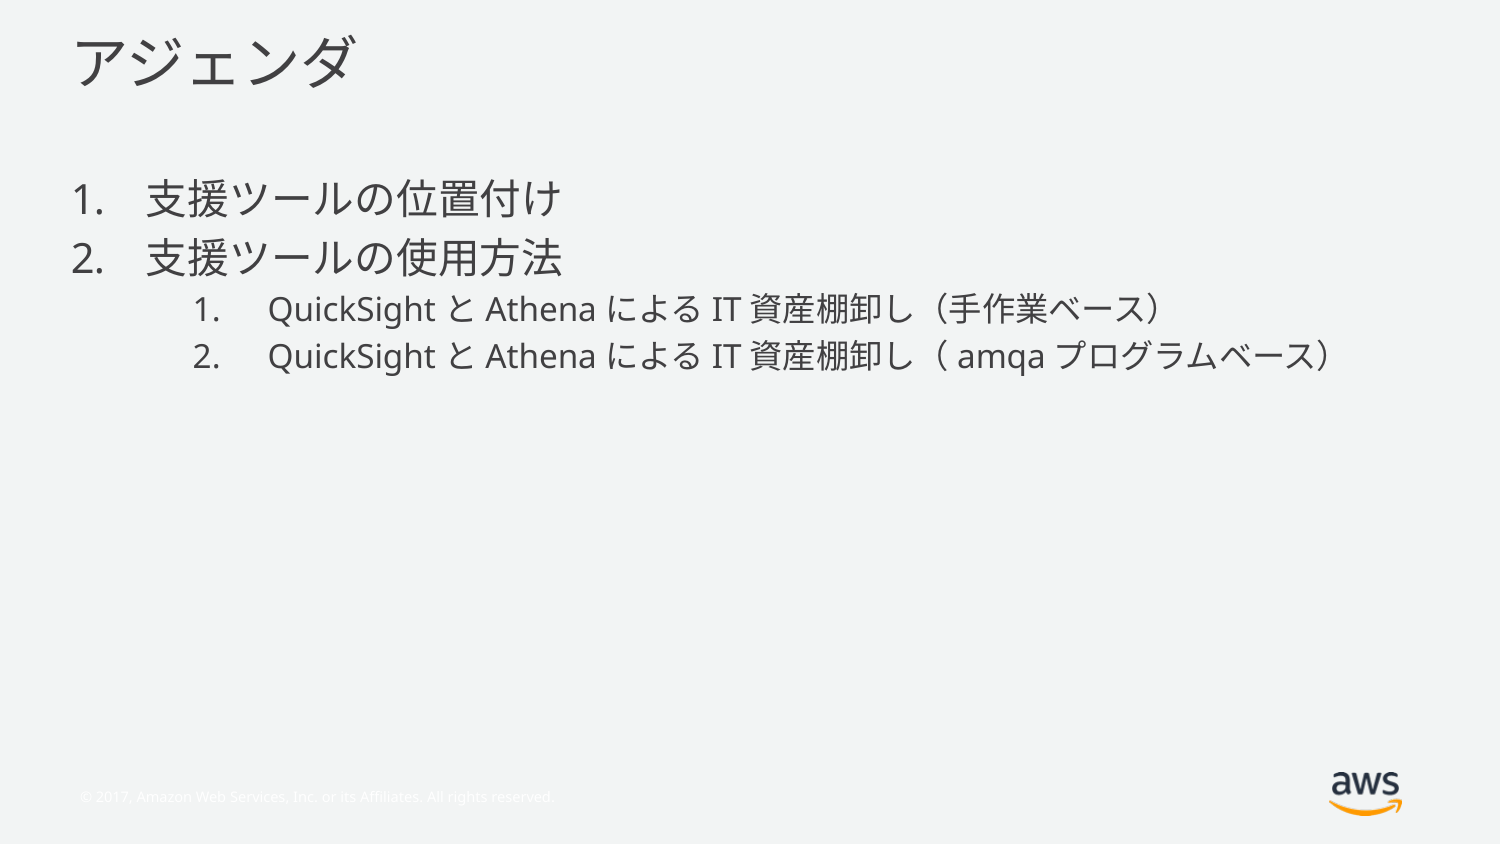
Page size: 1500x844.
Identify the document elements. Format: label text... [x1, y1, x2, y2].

picture [1329, 772, 1402, 816]
title アジェンダ [55, 18, 1402, 109]
list 支援ツールの位置付け 支援ツールの使用方法 QuickSightとAthenaによるIT資産棚卸し（手作業ベース） QuickSightとAthenaによるIT資産棚卸し（amqaプログラムベース） [55, 165, 1402, 749]
